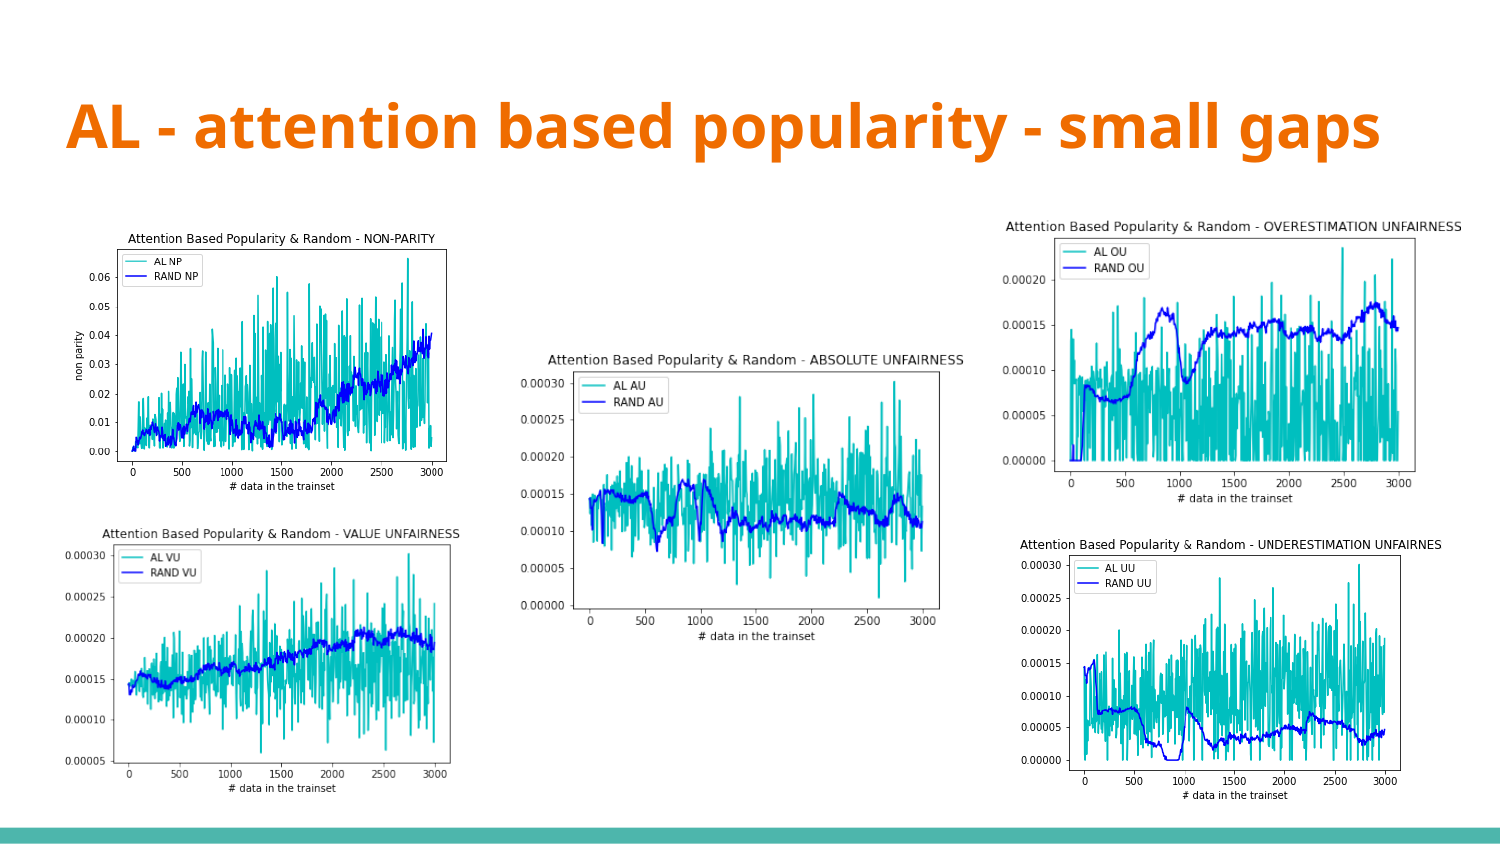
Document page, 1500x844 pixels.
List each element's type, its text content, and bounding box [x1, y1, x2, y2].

picture [59, 509, 493, 799]
picture [513, 333, 986, 649]
picture [64, 213, 488, 496]
picture [1014, 520, 1442, 806]
picture [995, 199, 1461, 510]
title AL - attention based popularity - small gaps [51, 72, 1449, 189]
